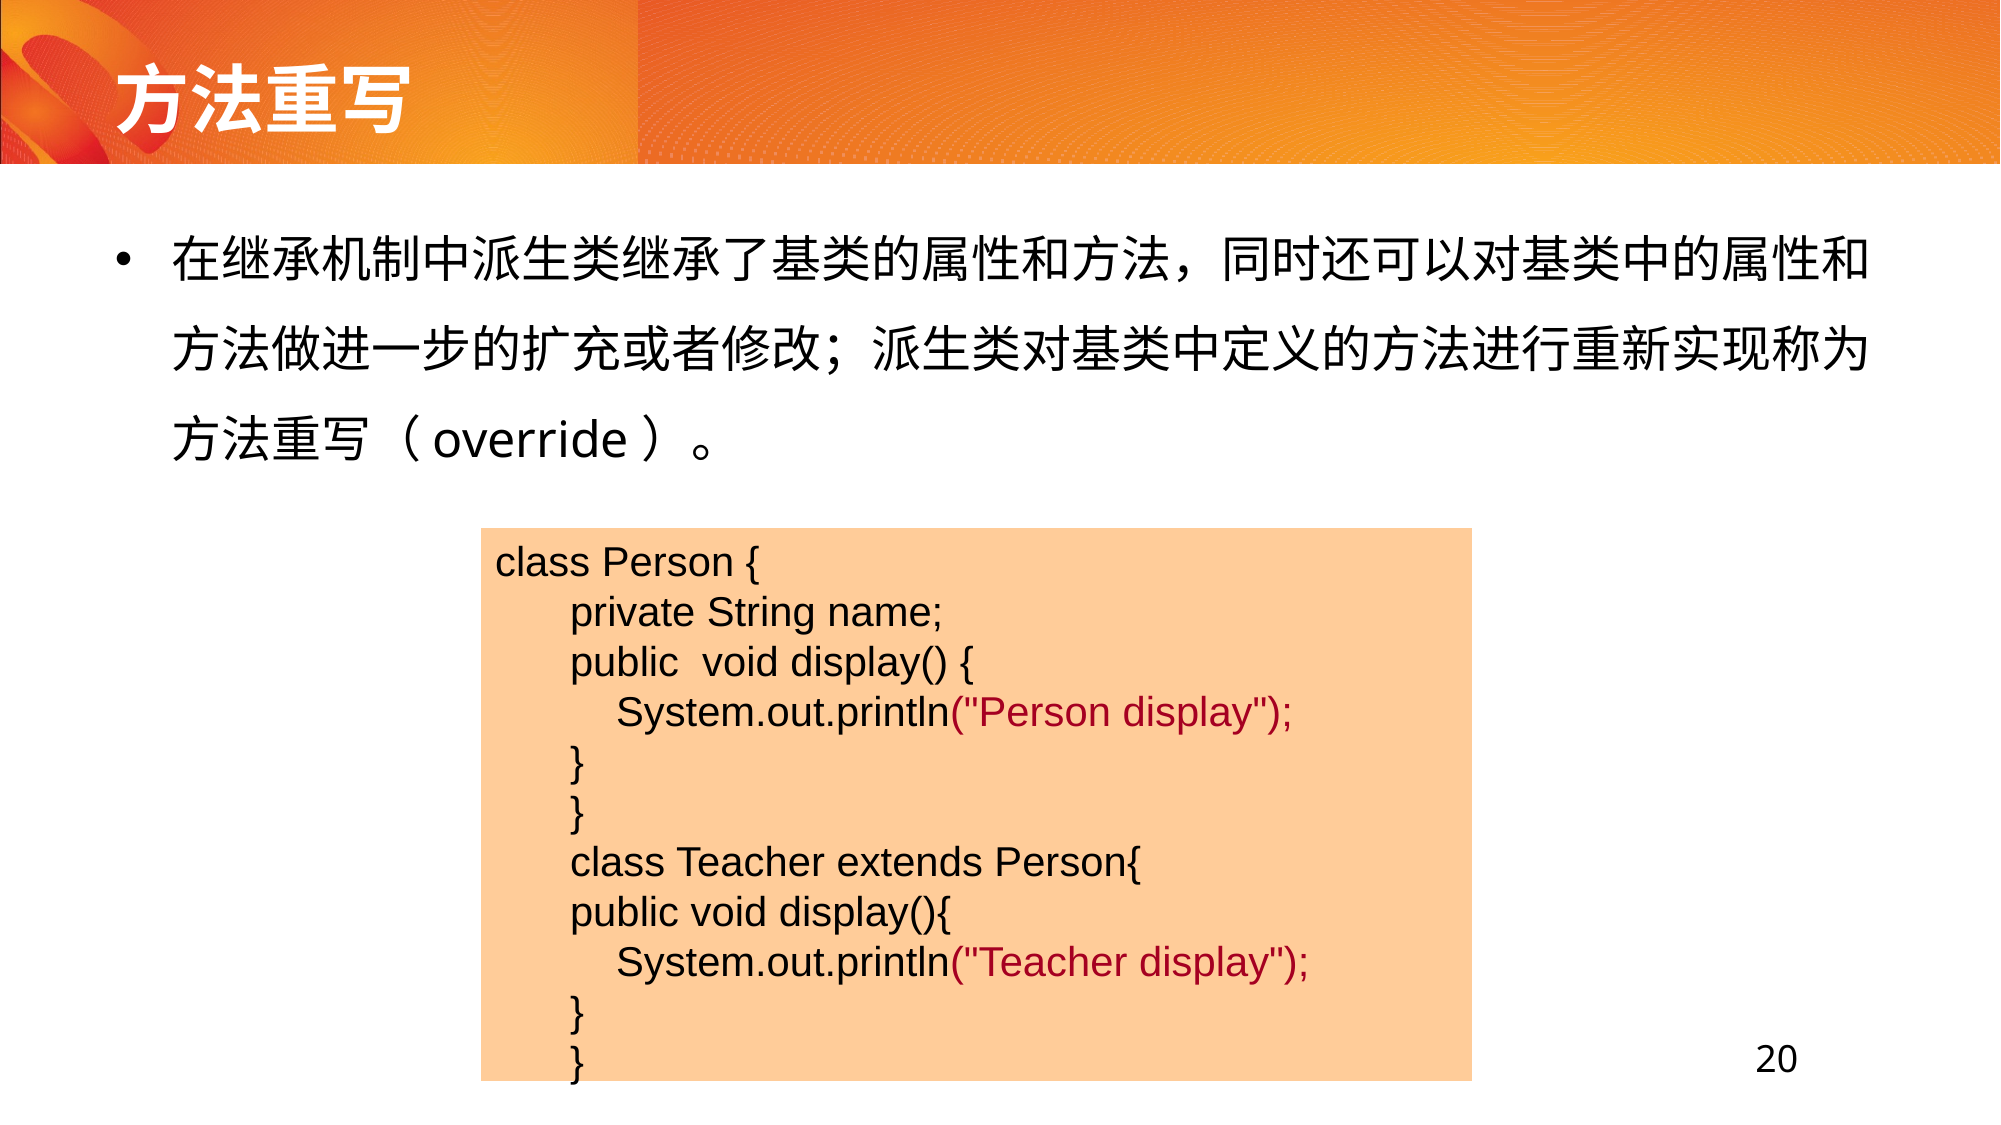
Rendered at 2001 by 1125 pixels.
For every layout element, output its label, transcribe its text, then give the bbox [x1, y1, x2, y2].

title 方法重写 [99, 45, 1900, 167]
text_box class Person { private String name; public void display() { System.out.println("Person display"); } } class Teacher extends Person{ public void display(){ System.out.println("Teacher display"); } } [480, 526, 1473, 1083]
list 在继承机制中派生类继承了基类的属性和方法，同时还可以对基类中的属性和方法做进一步的扩充或者修改；派生类对基类中定义的方法进行重新实现称为方法重写（override）。 [99, 190, 1900, 1005]
picture [0, 0, 2000, 164]
